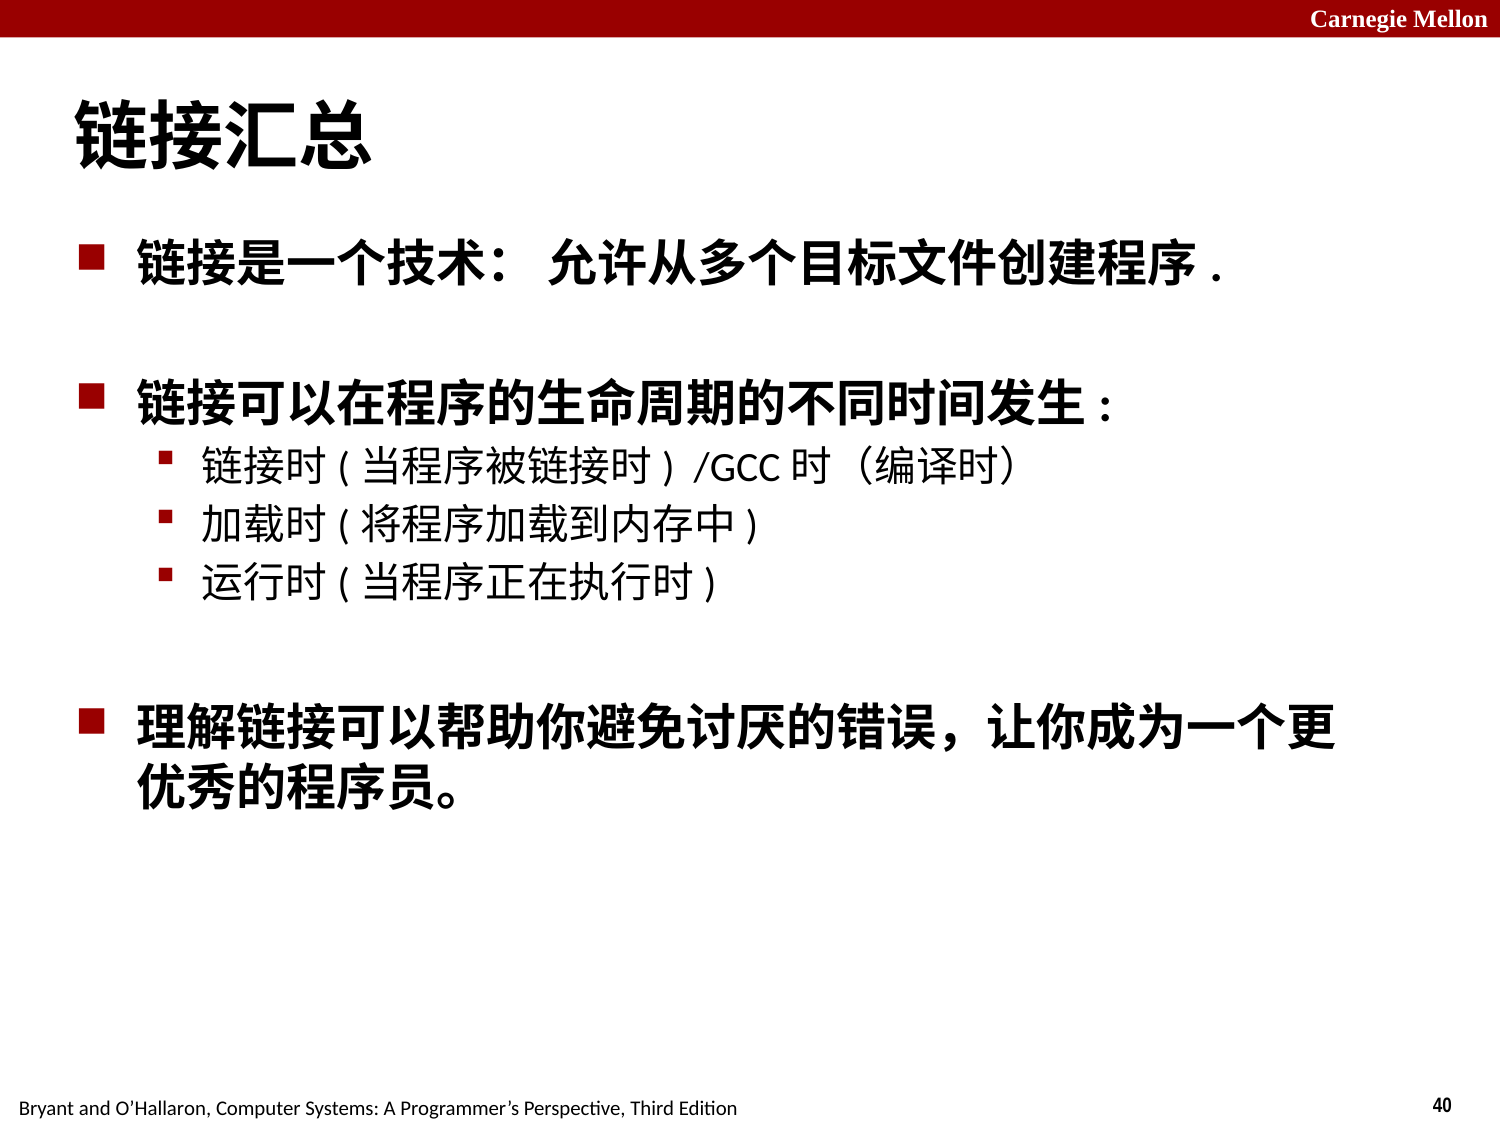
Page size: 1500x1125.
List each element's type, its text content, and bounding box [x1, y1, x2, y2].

title 链接汇总 [58, 71, 1305, 197]
list 链接是一个技术： 允许从多个目标文件创建程序. 链接可以在程序的生命周期的不同时间发生: 链接时(当程序被链接时) /GCC时（编译时） 加载时(将程序加载到内存中) 运行时(当程序正在执行时) 理解链接可以帮助你避免讨厌的错误，让你成为一个更优秀的程序员。 [64, 223, 1361, 1040]
